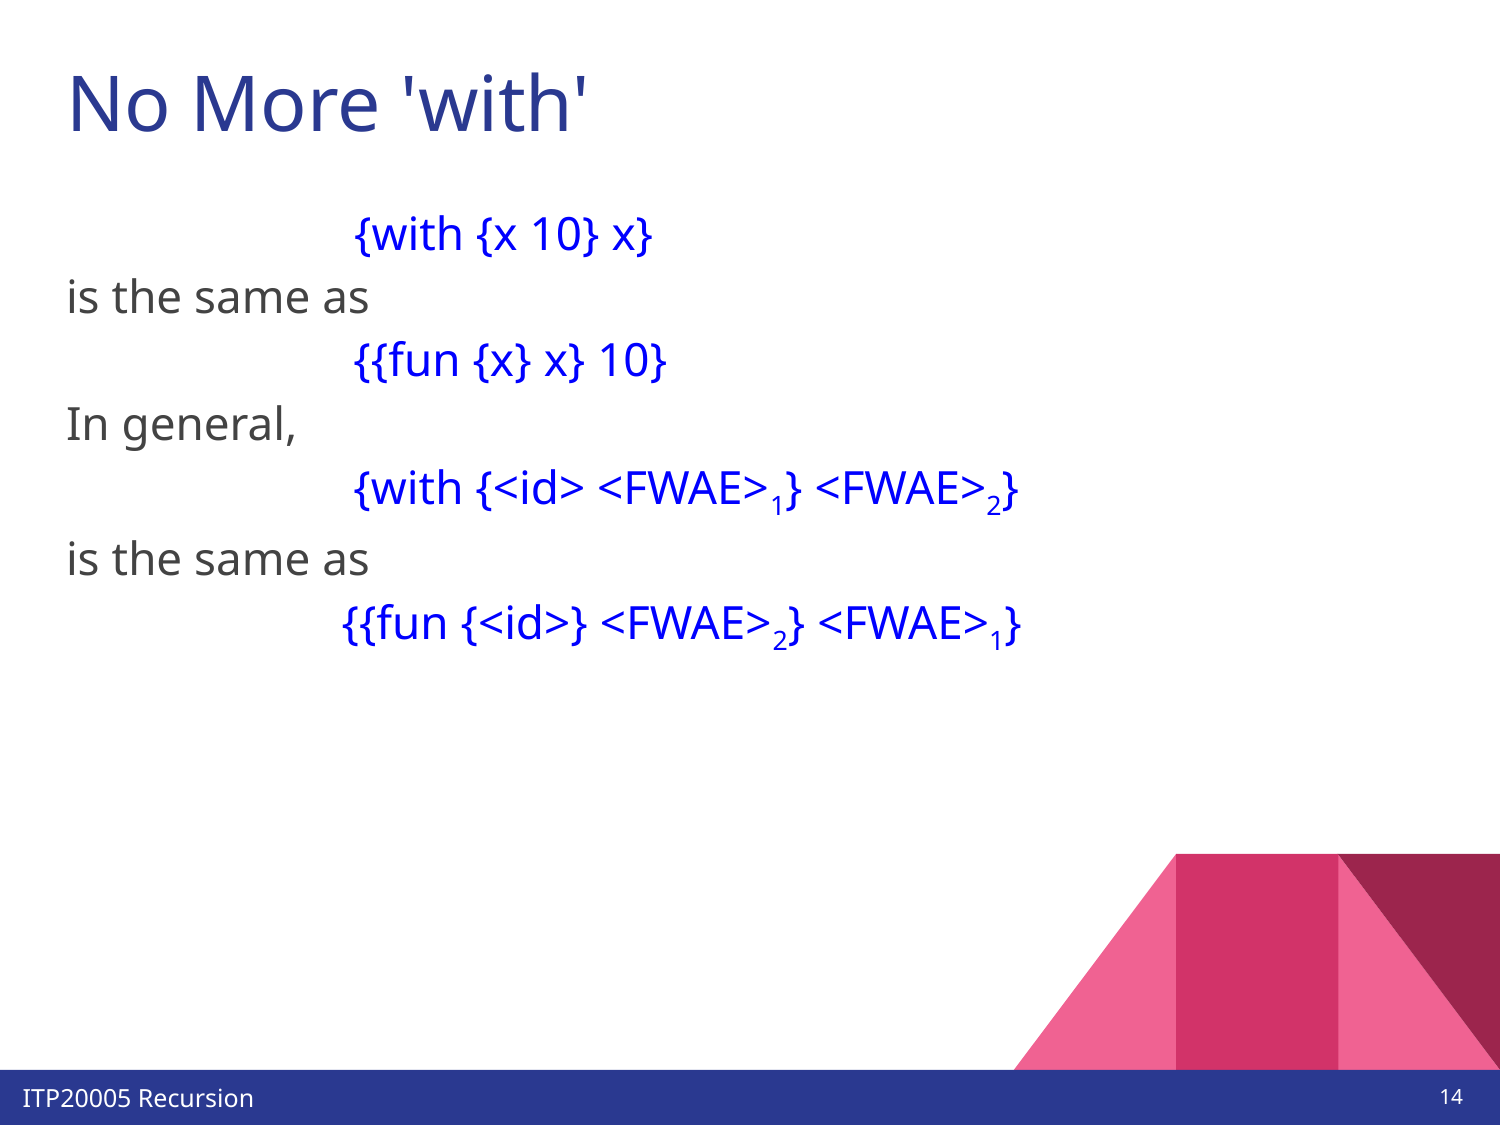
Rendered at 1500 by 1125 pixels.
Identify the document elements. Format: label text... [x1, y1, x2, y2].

title No More 'with' [51, 39, 1449, 173]
list {with {x 10} x} is the same as {{fun {x} x} 10} In general, {with {<id> <FWAE>1} <FWAE>2} is the same as {{fun {<id>} <FWAE>2} <FWAE>1} [51, 181, 1500, 912]
slide_number ‹#› [1387, 1054, 1478, 1125]
